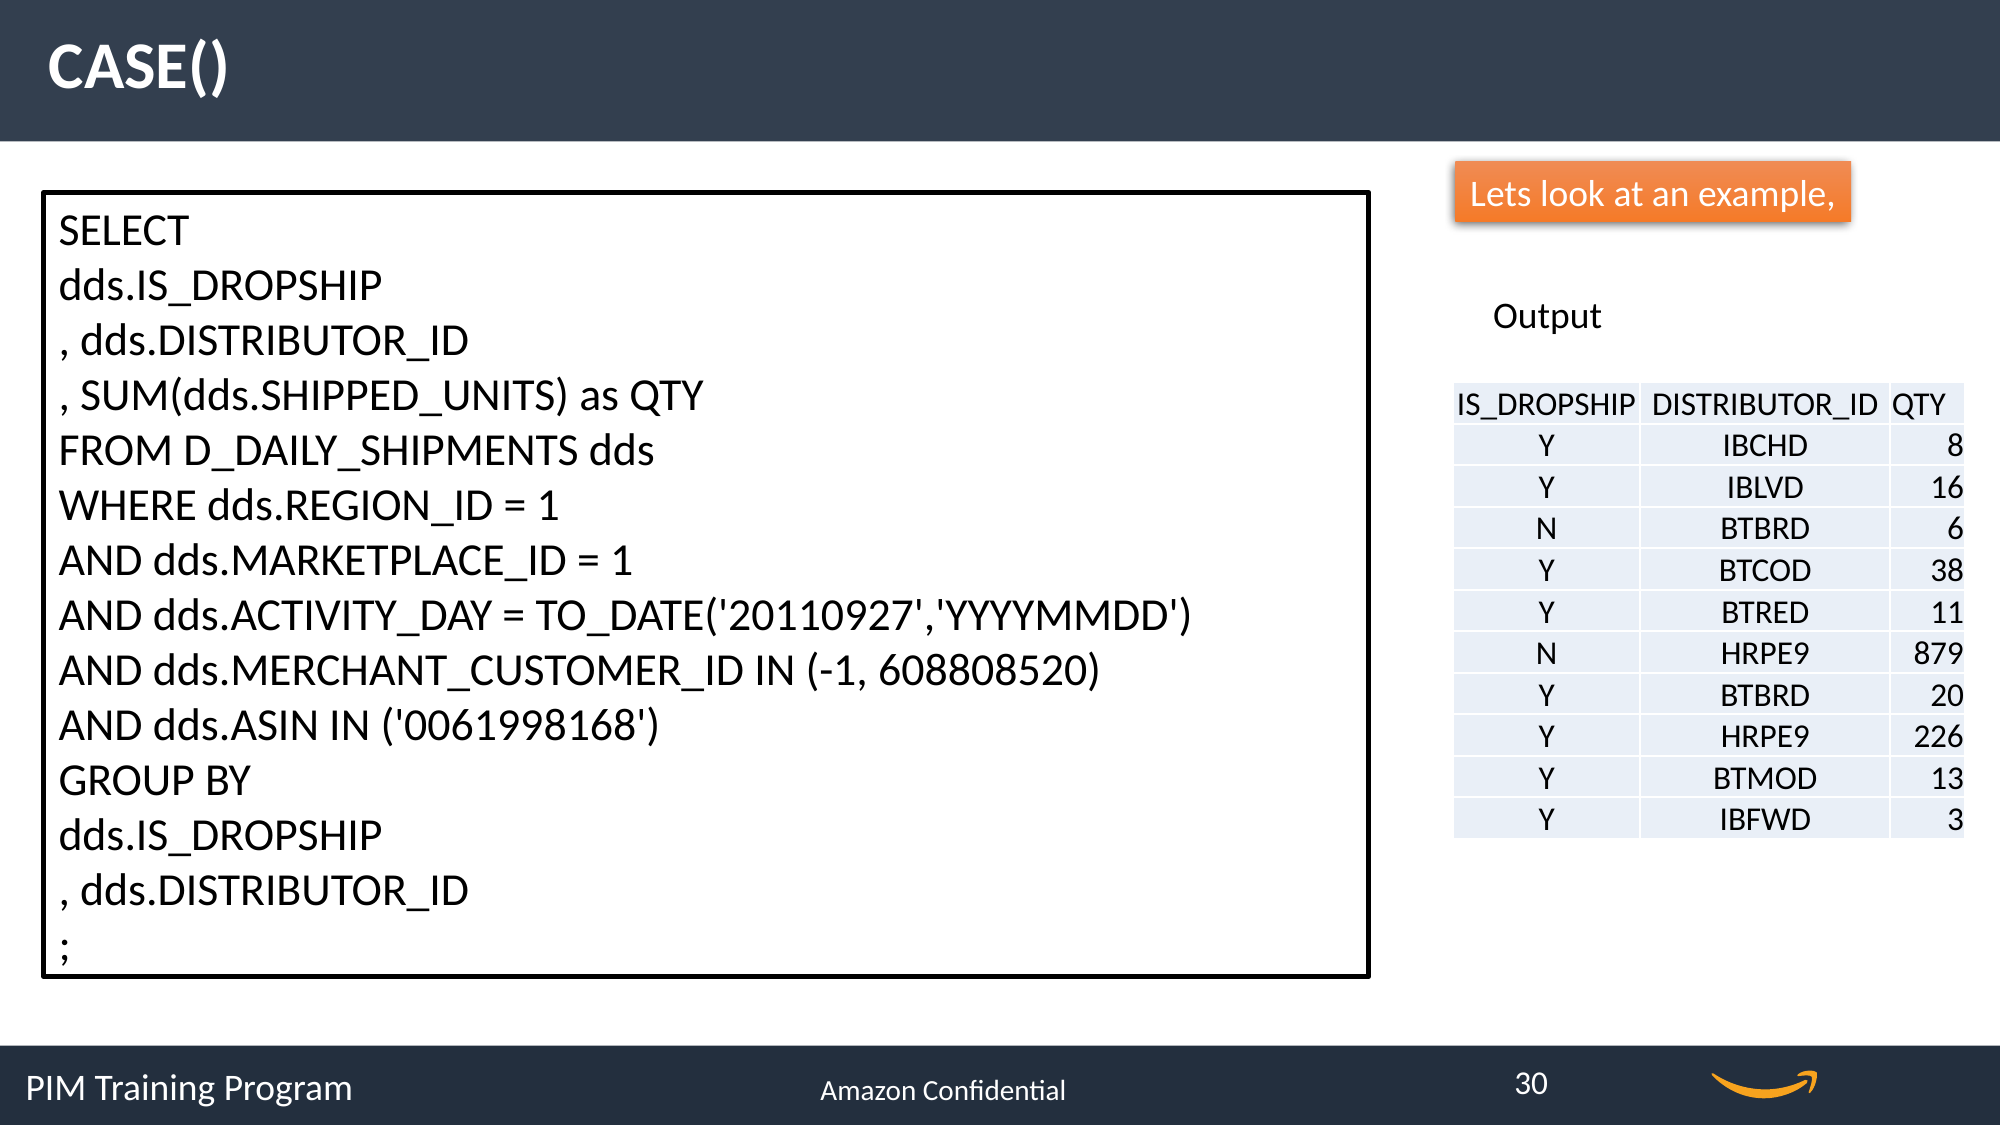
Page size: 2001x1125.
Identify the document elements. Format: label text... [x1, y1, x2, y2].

text_box Lets look at an example, [1455, 161, 1852, 222]
table_cell N [1454, 508, 1639, 547]
table_cell Y [1454, 549, 1639, 589]
text_box SELECT dds.IS_DROPSHIP , dds.DISTRIBUTOR_ID , SUM(dds.SHIPPED_UNITS) as QTY FROM D_DAILY_SHIPMENTS dds WHERE dds.REGION_ID = 1 AND dds.MARKETPLACE_ID = 1 AND dds.ACTIVITY_DAY = TO_DATE('20110927','YYYYMMDD') AND dds.MERCHANT_CUSTOMER_ID IN (-1, 608808520) AND dds.ASIN IN ('0061998168') GROUP BY dds.IS_DROPSHIP , dds.DISTRIBUTOR_ID ; [43, 192, 1369, 977]
table_cell 226 [1891, 715, 1964, 755]
table_cell BTRED [1641, 591, 1889, 630]
table_cell 6 [1891, 508, 1964, 547]
table_cell BTBRD [1641, 508, 1889, 547]
table_cell 20 [1891, 674, 1964, 713]
table_cell IBLVD [1641, 466, 1889, 506]
table_cell Y [1454, 674, 1639, 713]
table_cell Y [1454, 798, 1639, 838]
table_cell 8 [1891, 425, 1964, 464]
table_cell IBCHD [1641, 425, 1889, 464]
table_cell 38 [1891, 549, 1964, 589]
table_cell Y [1454, 715, 1639, 755]
table_cell Y [1454, 757, 1639, 796]
table_header IS_DROPSHIP [1454, 383, 1639, 423]
table_cell Y [1454, 425, 1639, 464]
table_cell IBFWD [1641, 798, 1889, 838]
text_box CASE() [34, 14, 1040, 110]
table_cell BTMOD [1641, 757, 1889, 796]
text_box Output [1478, 283, 1618, 344]
table_cell HRPE9 [1641, 715, 1889, 755]
table_header DISTRIBUTOR_ID [1641, 383, 1889, 423]
table_cell N [1454, 632, 1639, 672]
table_cell Y [1454, 466, 1639, 506]
table_cell 879 [1891, 632, 1964, 672]
table_cell Y [1454, 591, 1639, 630]
table_cell 16 [1891, 466, 1964, 506]
table_header QTY [1891, 383, 1964, 423]
table_cell 11 [1891, 591, 1964, 630]
table_cell 13 [1891, 757, 1964, 796]
table_cell 3 [1891, 798, 1964, 838]
table_cell BTCOD [1641, 549, 1889, 589]
table_cell BTBRD [1641, 674, 1889, 713]
table_cell HRPE9 [1641, 632, 1889, 672]
